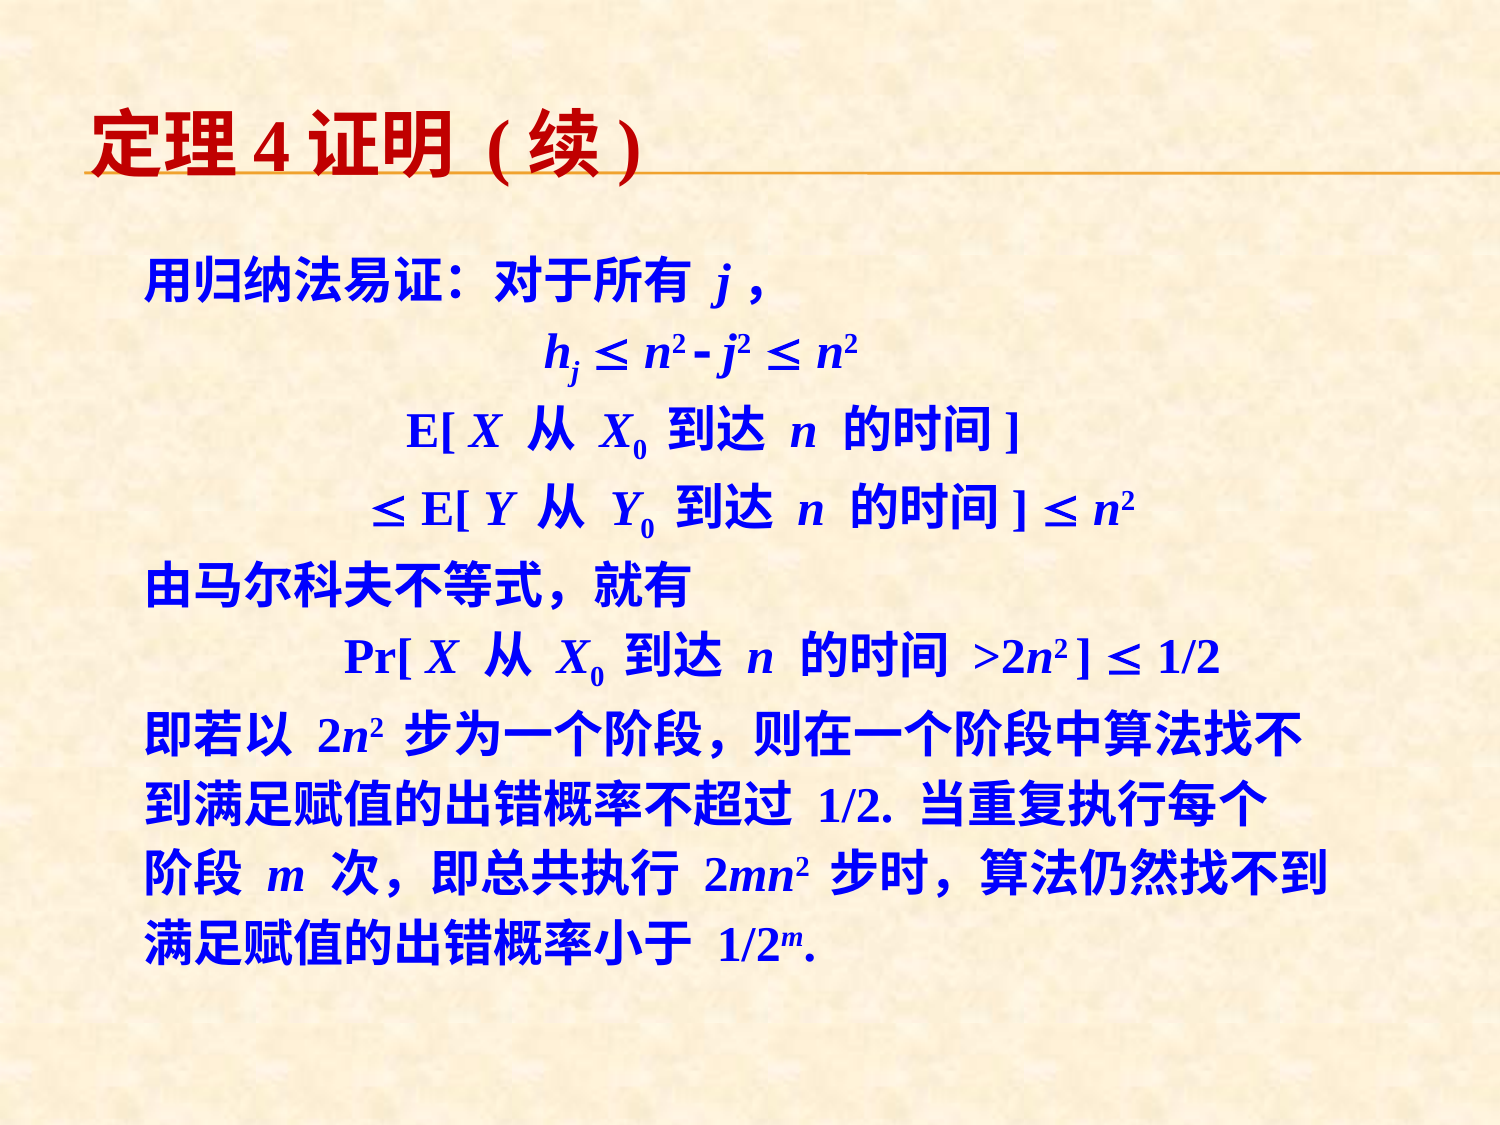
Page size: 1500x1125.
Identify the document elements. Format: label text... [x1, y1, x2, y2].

list 用归纳法易证：对于所有 j， hj  n2  j2  n2 E[ X 从 X0 到达 n 的时间]  E[ Y 从 Y0 到达 n 的时间]  n2 由马尔科夫不等式，就有 Pr[ X 从 X0 到达 n 的时间 >2n2 ]  1/2 即若以 2n2 步为一个阶段，则在一个阶段中算法找不 到满足赋值的出错概率不超过 1/2. 当重复执行每个 阶段 m 次，即总共执行 2mn2 步时，算法仍然找不到 满足赋值的出错概率小于 1/2m. [128, 241, 1372, 1012]
title 定理4证明 (续) [75, 90, 1425, 194]
picture [0, 0, 1500, 1125]
